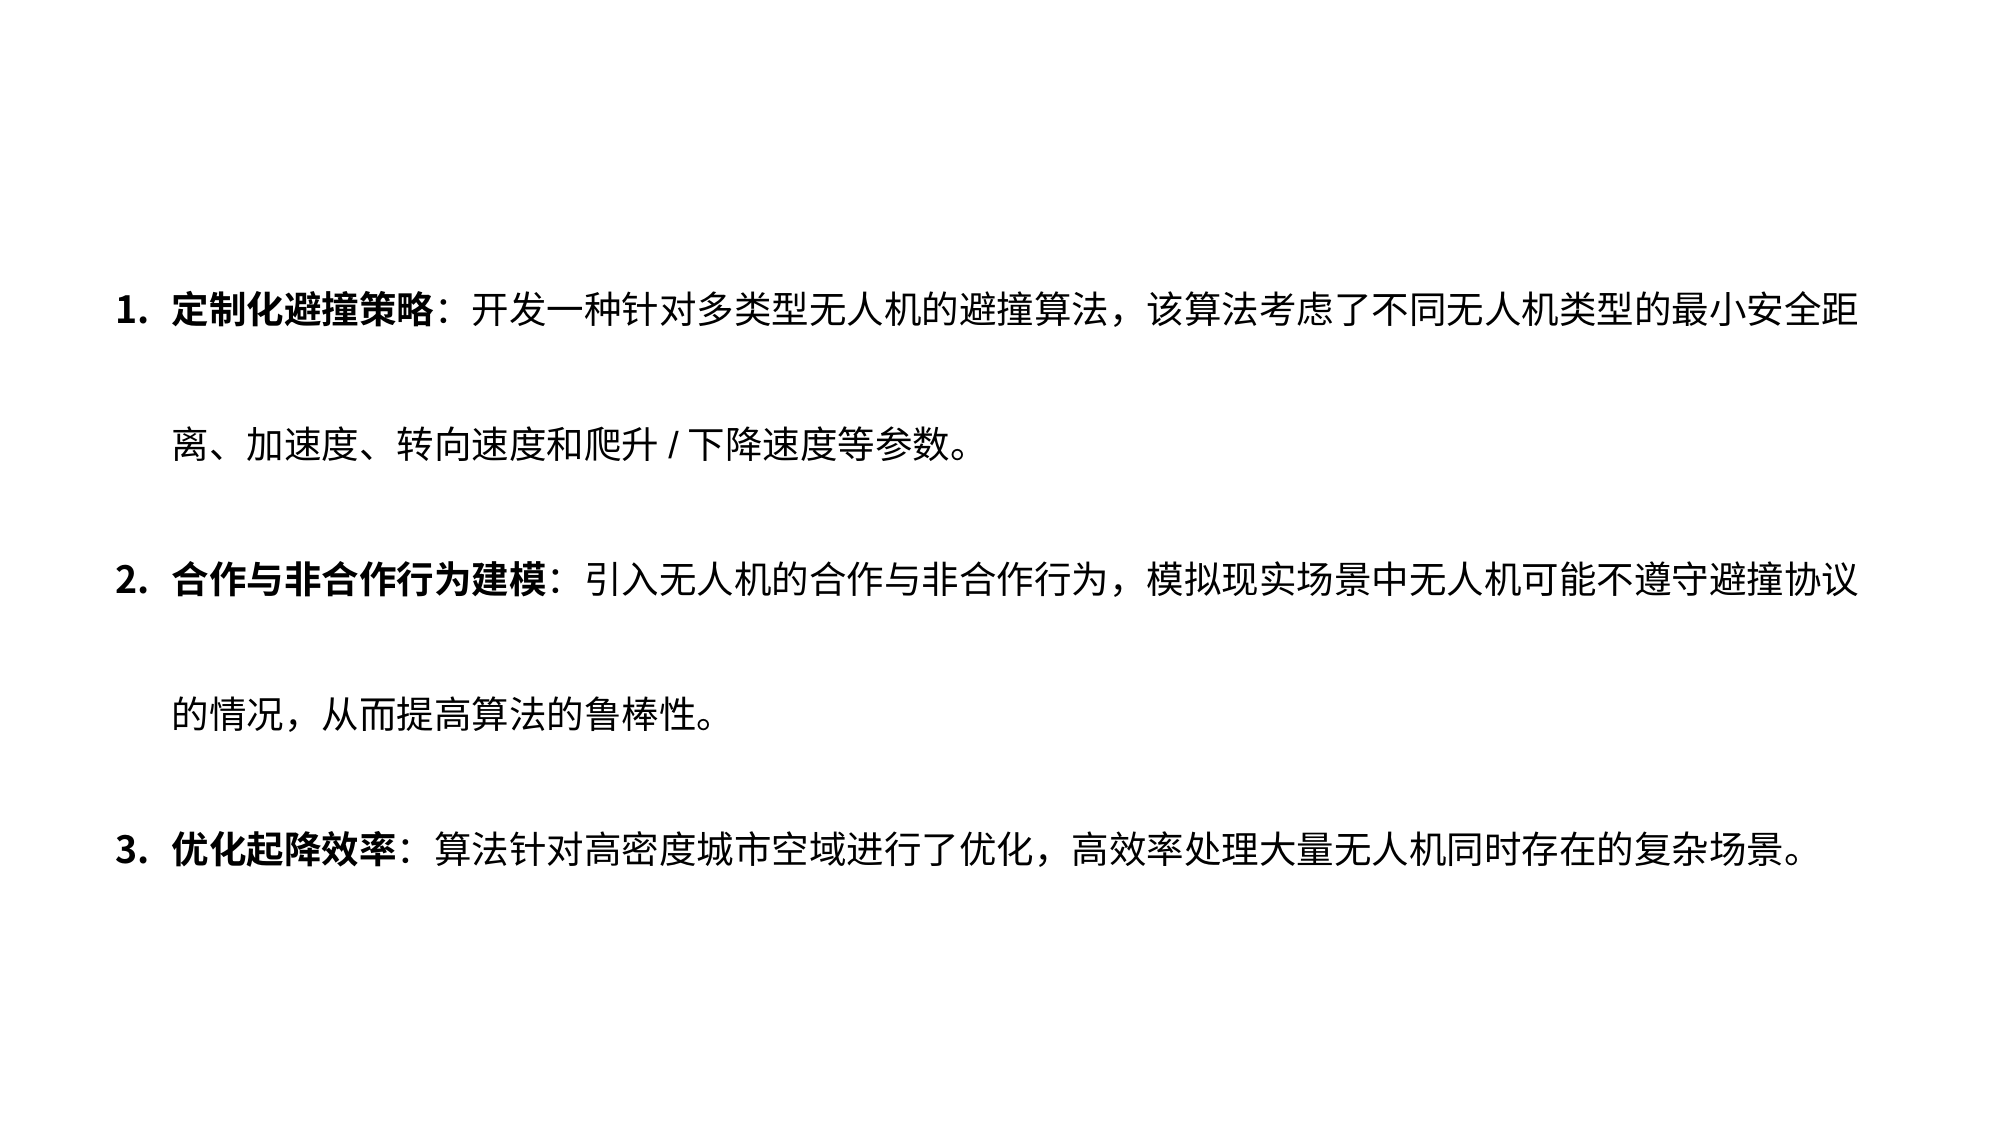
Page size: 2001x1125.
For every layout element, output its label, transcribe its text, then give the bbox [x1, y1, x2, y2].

text_box 定制化避撞策略：开发一种针对多类型无人机的避撞算法，该算法考虑了不同无人机类型的最小安全距离、加速度、转向速度和爬升/下降速度等参数。 合作与非合作行为建模：引入无人机的合作与非合作行为，模拟现实场景中无人机可能不遵守避撞协议的情况，从而提高算法的鲁棒性。 优化起降效率：算法针对高密度城市空域进行了优化，高效率处理大量无人机同时存在的复杂场景。 [100, 188, 1900, 879]
